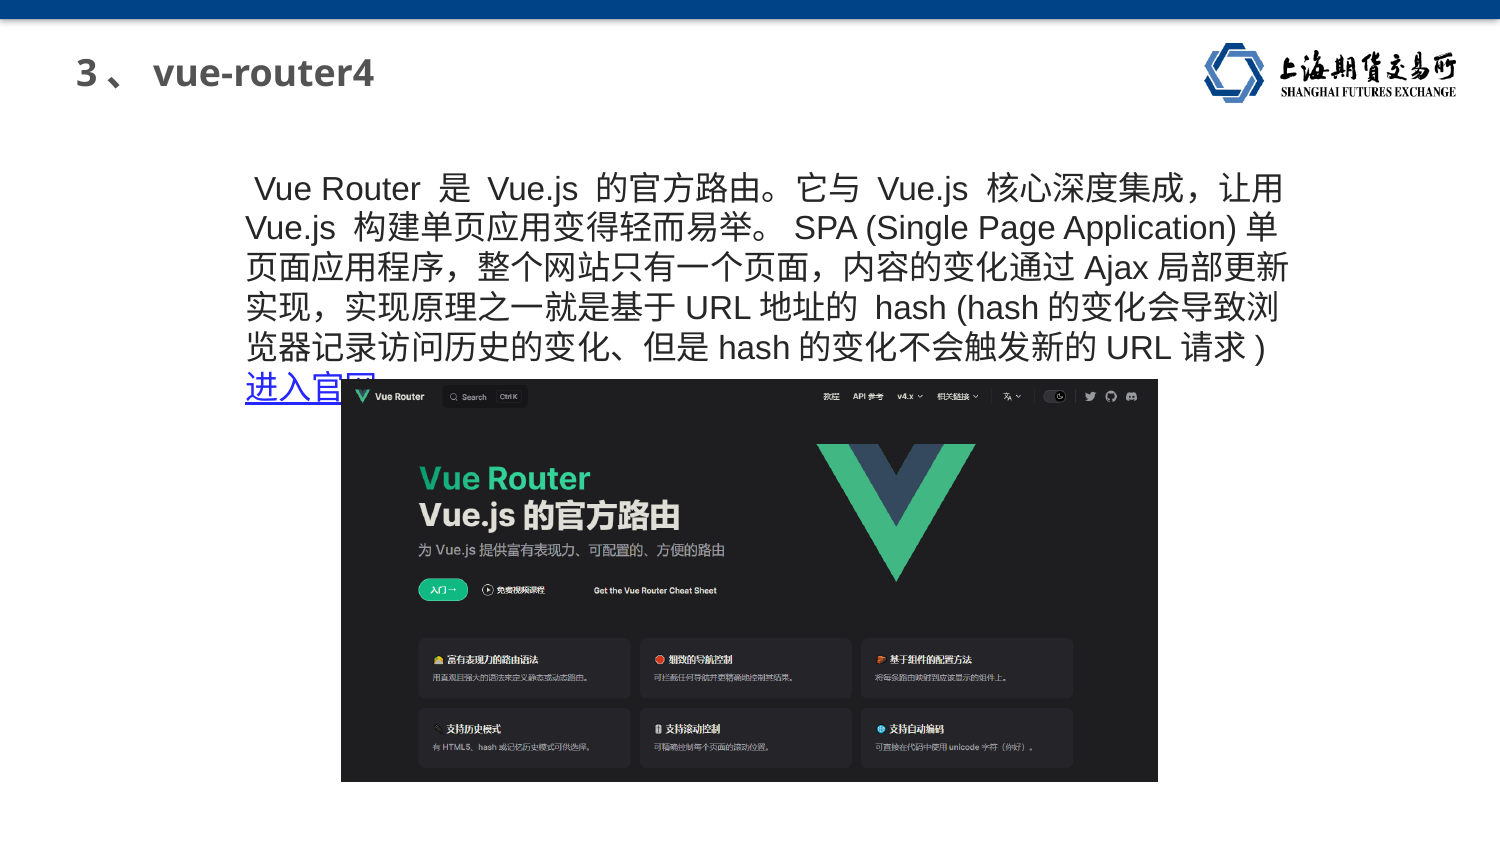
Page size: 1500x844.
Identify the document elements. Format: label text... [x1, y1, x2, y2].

text_box Vue Router 是 Vue.js 的官方路由。它与 Vue.js 核心深度集成，让用 Vue.js 构建单页应用变得轻而易举。SPA (Single Page Application)单页面应用程序，整个网站只有一个页面，内容的变化通过Ajax局部更新实现，实现原理之一就是基于URL地址的 hash (hash的变化会导致浏览器记录访问历史的变化、但是hash的变化不会触发新的URL请求)进入官网 [237, 159, 1312, 422]
text_box [0, 0, 1500, 20]
picture [341, 378, 1159, 782]
text_box 3、vue-router4 [68, 41, 678, 102]
picture [1203, 42, 1456, 103]
